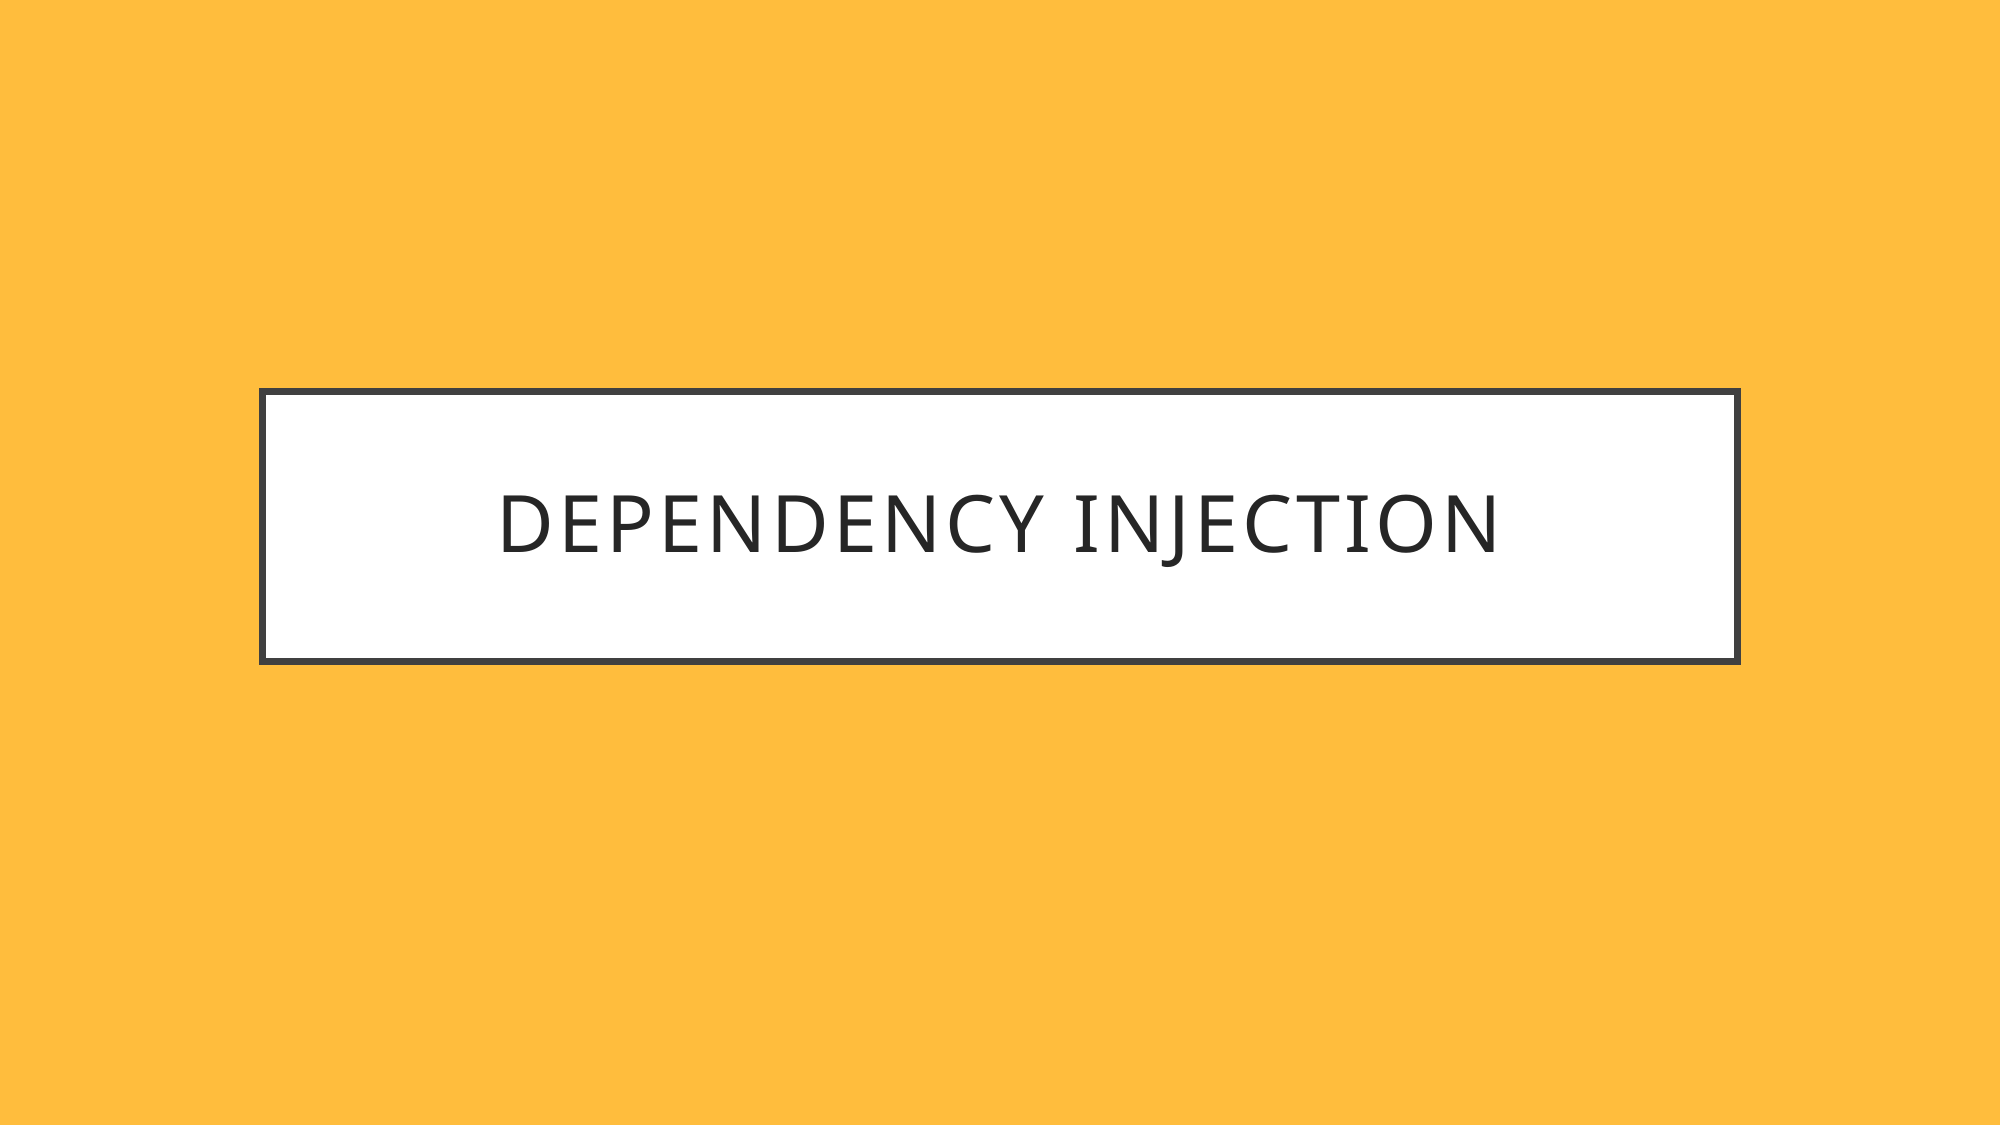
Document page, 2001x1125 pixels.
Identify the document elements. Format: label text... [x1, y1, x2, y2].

title Dependency injection [259, 388, 1741, 665]
